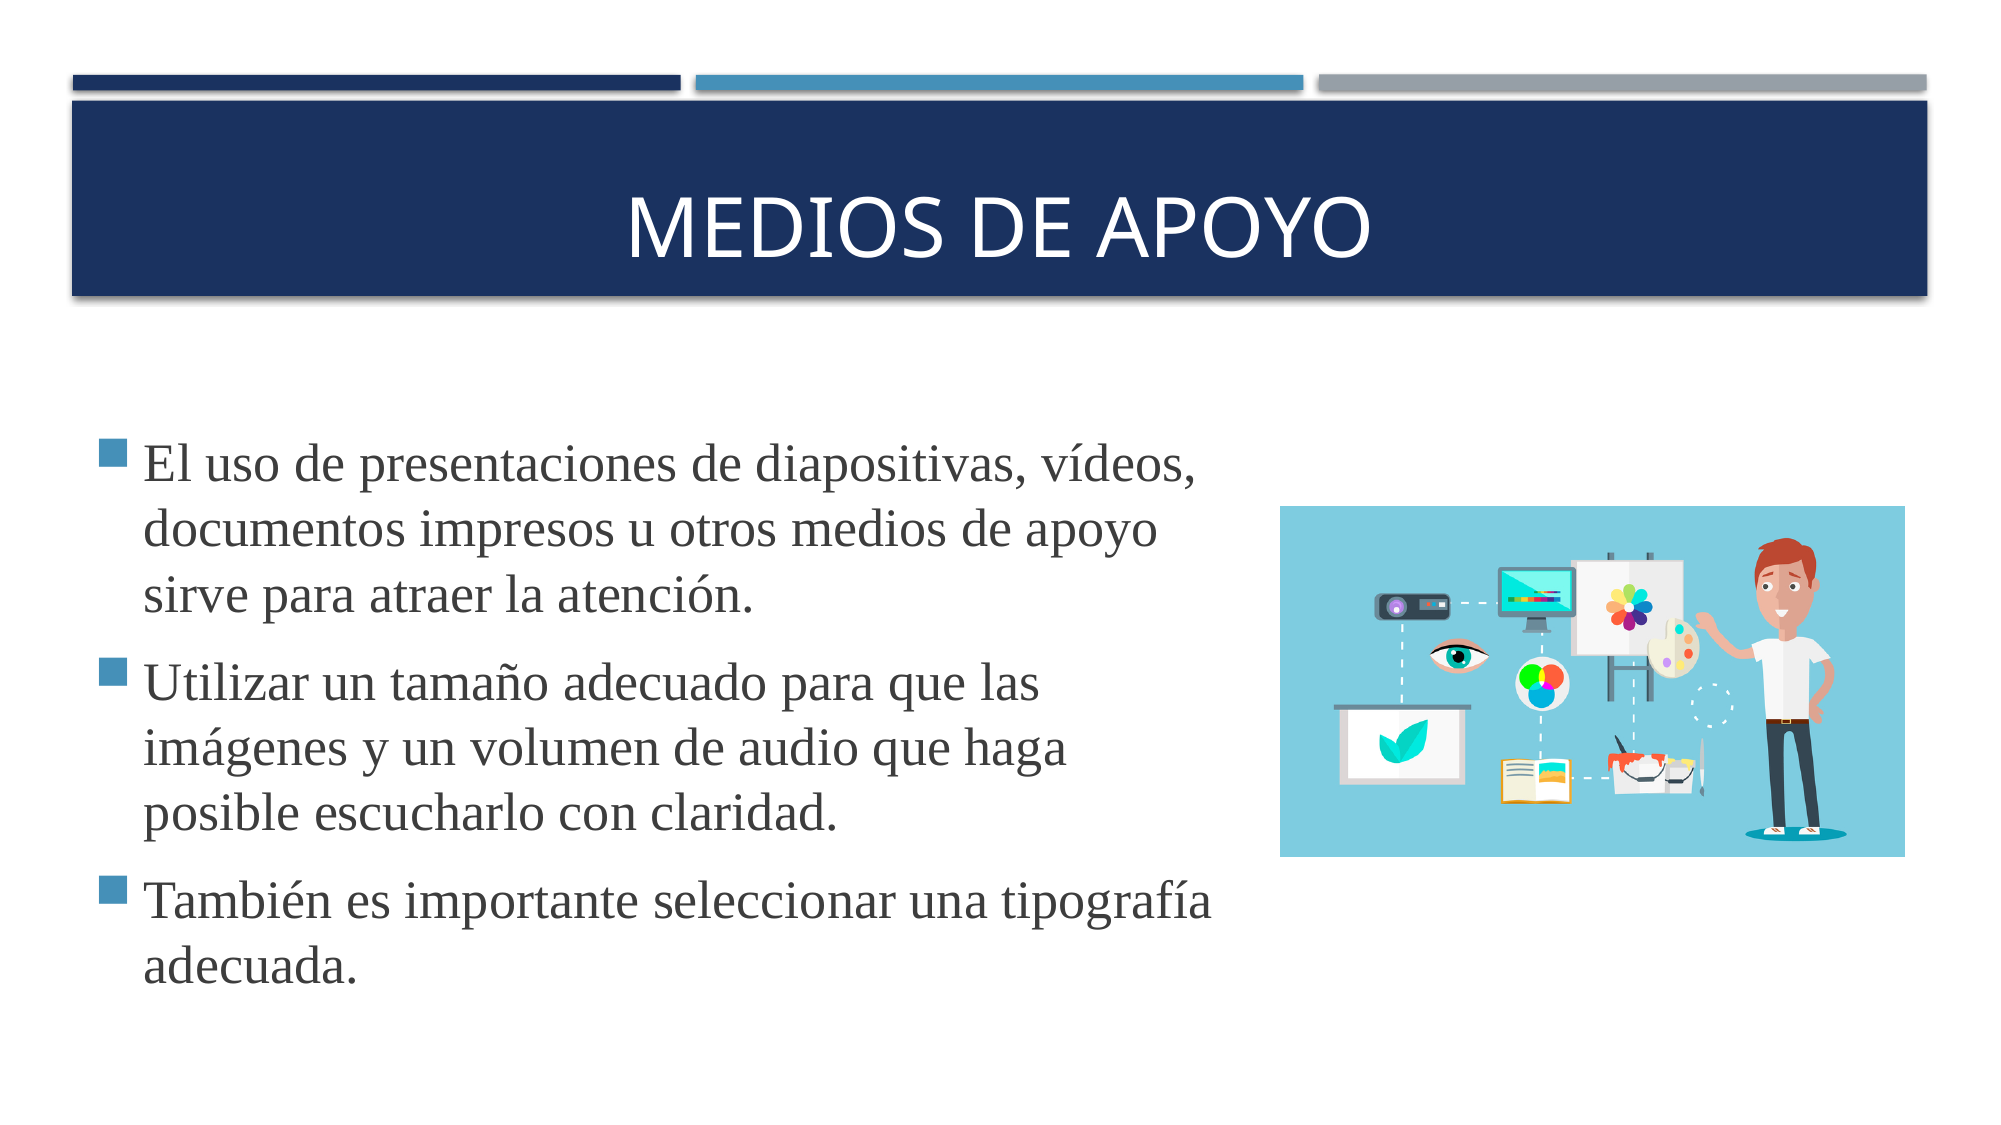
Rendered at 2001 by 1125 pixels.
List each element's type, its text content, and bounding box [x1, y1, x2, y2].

title Medios de apoyo [95, 115, 1905, 282]
picture [1280, 505, 1906, 857]
list El uso de presentaciones de diapositivas, vídeos, documentos impresos u otros medios de apoyo sirve para atraer la atención. Utilizar un tamaño adecuado para que las imágenes y un volumen de audio que haga posible escucharlo con claridad. También es importante seleccionar una tipografía adecuada. [78, 321, 1230, 1102]
